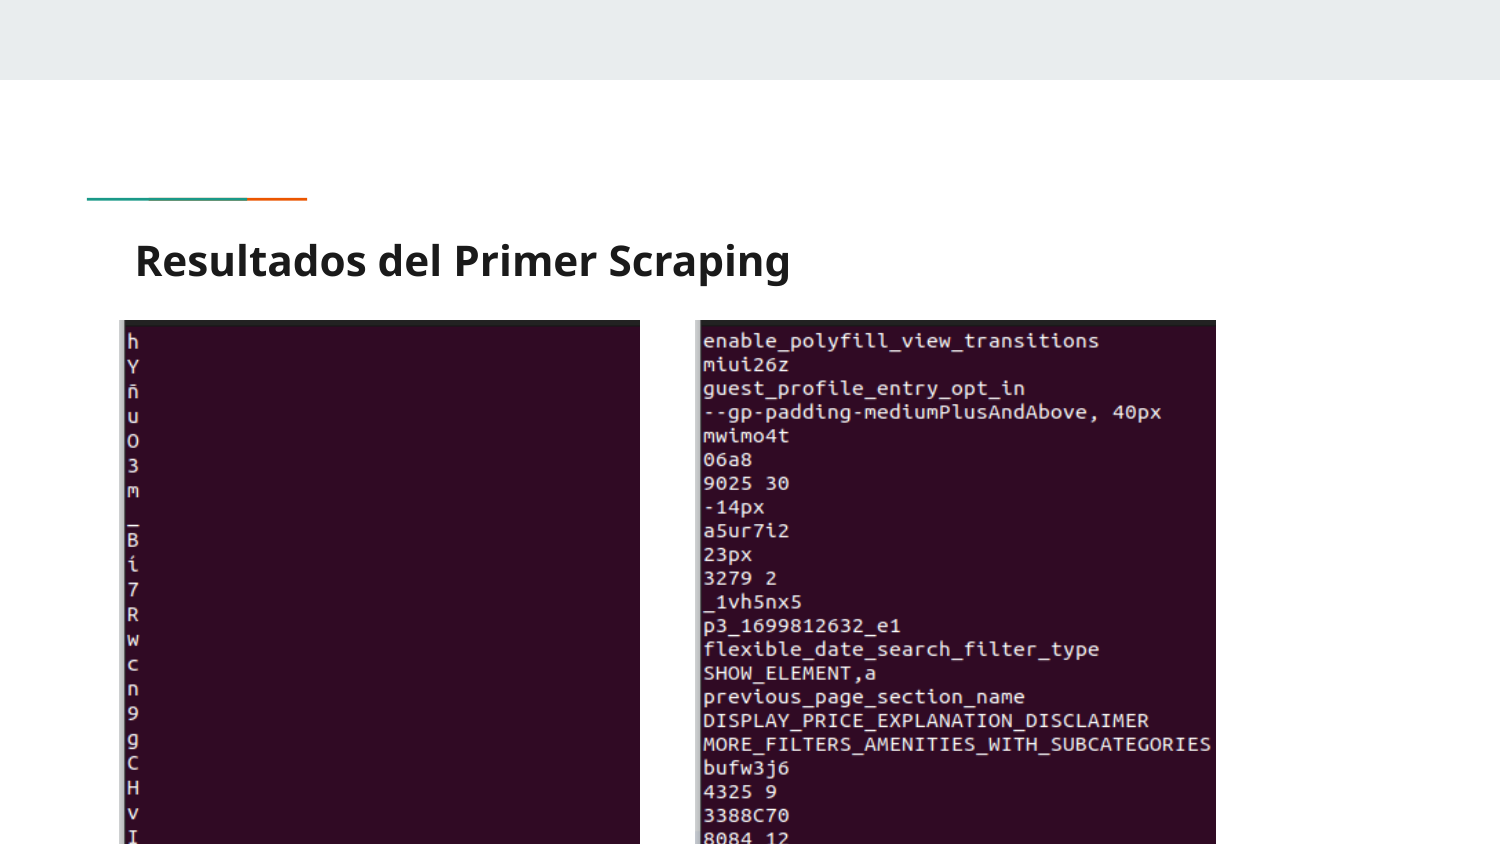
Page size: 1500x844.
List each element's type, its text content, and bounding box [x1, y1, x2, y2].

title Resultados del Primer Scraping [119, 216, 1381, 305]
picture [695, 319, 1216, 844]
picture [119, 319, 640, 844]
